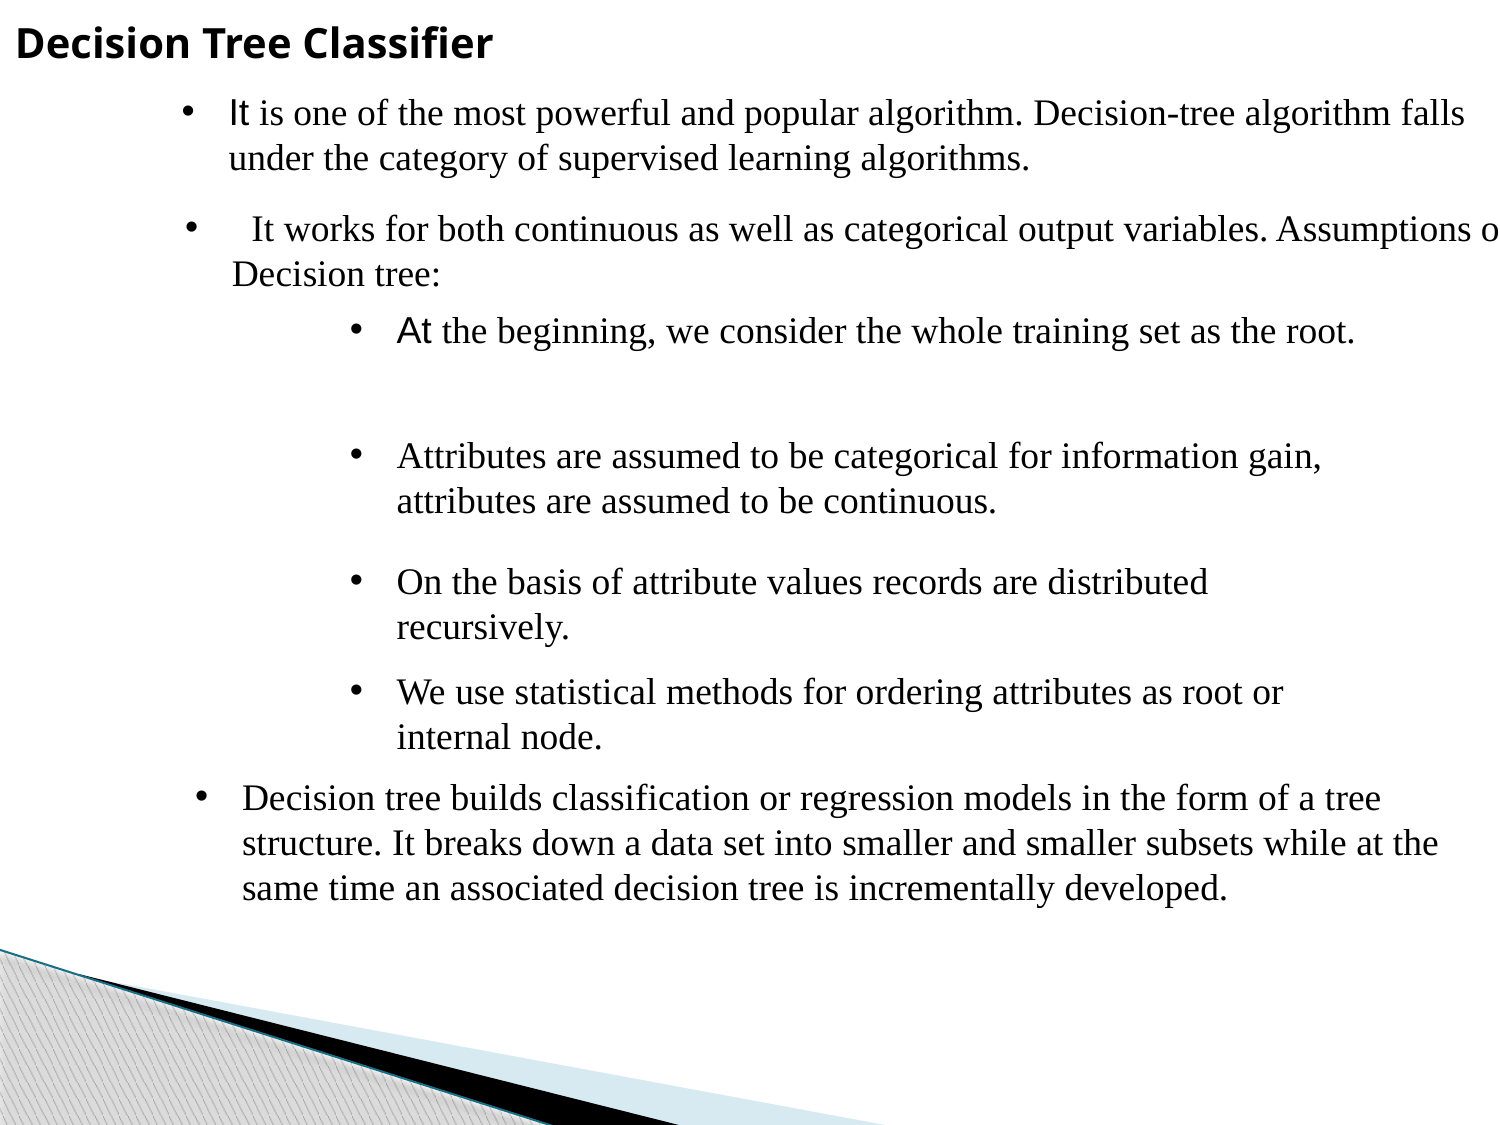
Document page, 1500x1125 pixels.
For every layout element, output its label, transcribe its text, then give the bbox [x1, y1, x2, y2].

text_box Attributes are assumed to be categorical for information gain, attributes are assumed to be continuous. [335, 424, 1435, 529]
text_box Decision Tree Classifier [0, 9, 751, 75]
text_box We use statistical methods for ordering attributes as root or internal node. [335, 659, 1388, 765]
text_box On the basis of attribute values records are distributed recursively. [335, 549, 1401, 655]
text_box It is one of the most powerful and popular algorithm. Decision-tree algorithm falls under the category of supervised learning algorithms. [166, 80, 1500, 186]
text_box Decision tree builds classification or regression models in the form of a tree structure. It breaks down a data set into smaller and smaller subsets while at the same time an associated decision tree is incrementally developed. [180, 765, 1487, 916]
text_box It works for both continuous as well as categorical output variables. Assumptions of Decision tree: [170, 196, 1500, 302]
text_box At the beginning, we consider the whole training set as the root. [335, 298, 1388, 359]
